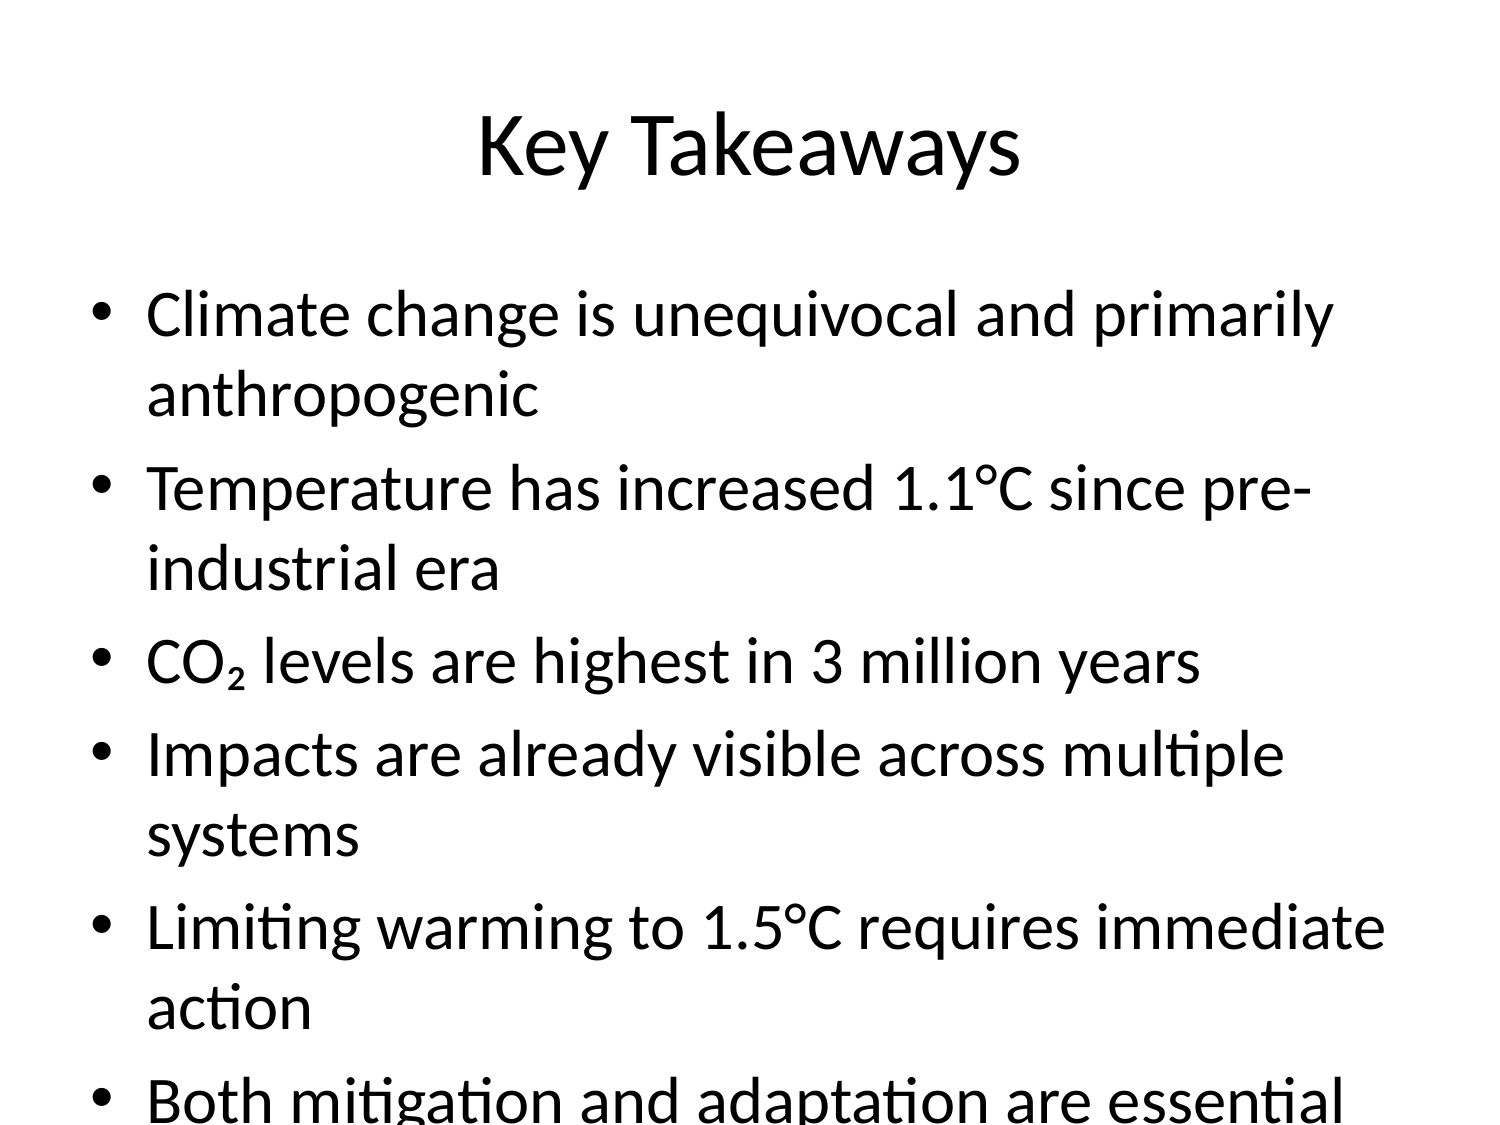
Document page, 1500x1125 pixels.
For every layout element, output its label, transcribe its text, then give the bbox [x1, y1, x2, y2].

title Key Takeaways [75, 45, 1425, 233]
list Climate change is unequivocal and primarily anthropogenic Temperature has increased 1.1°C since pre-industrial era CO₂ levels are highest in 3 million years Impacts are already visible across multiple systems Limiting warming to 1.5°C requires immediate action Both mitigation and adaptation are essential [75, 262, 1425, 1005]
